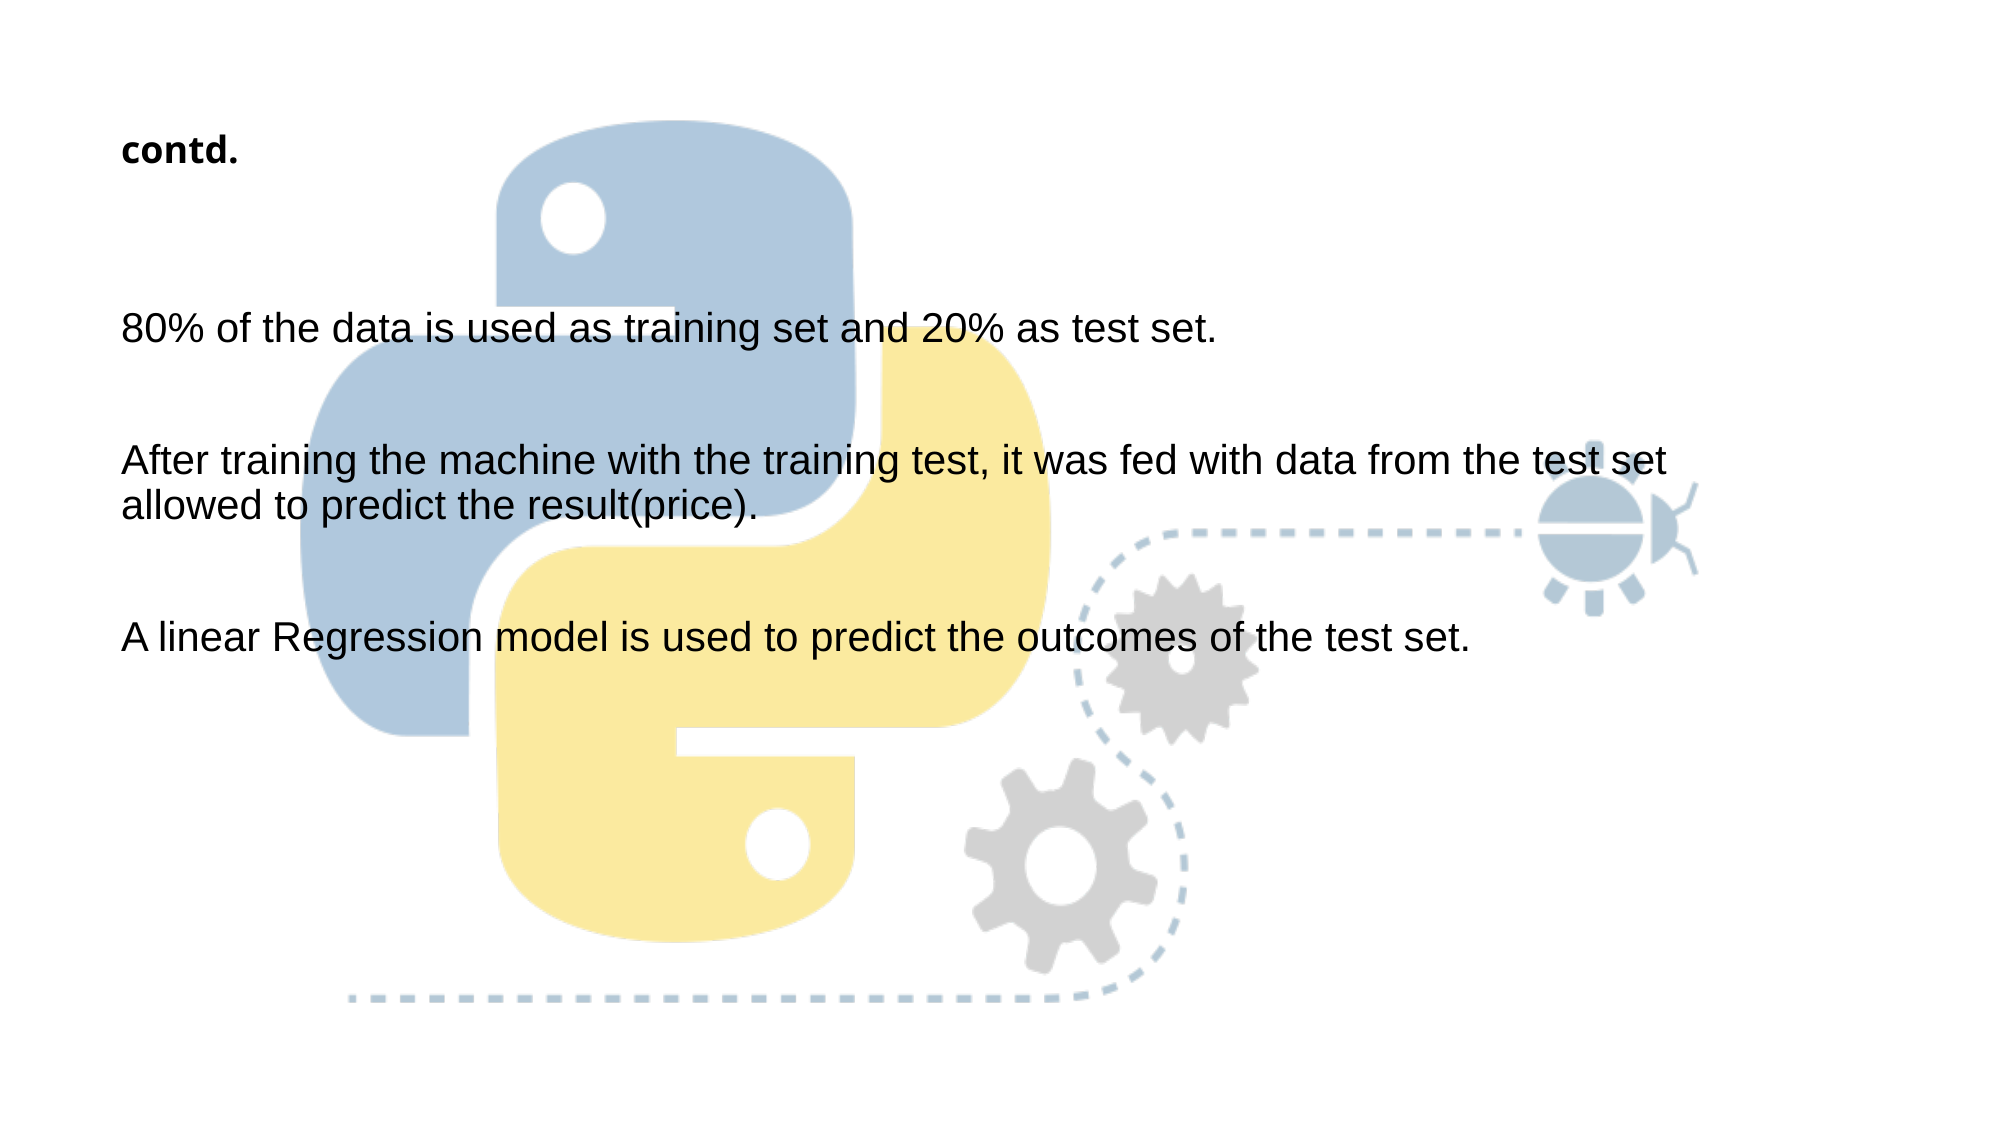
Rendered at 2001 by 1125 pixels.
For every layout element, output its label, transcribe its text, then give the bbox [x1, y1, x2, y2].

title contd. [106, 42, 1832, 260]
list 80% of the data is used as training set and 20% as test set. After training the machine with the training test, it was fed with data from the test set allowed to predict the result(price). A linear Regression model is used to predict the outcomes of the test set. [106, 299, 1832, 1014]
